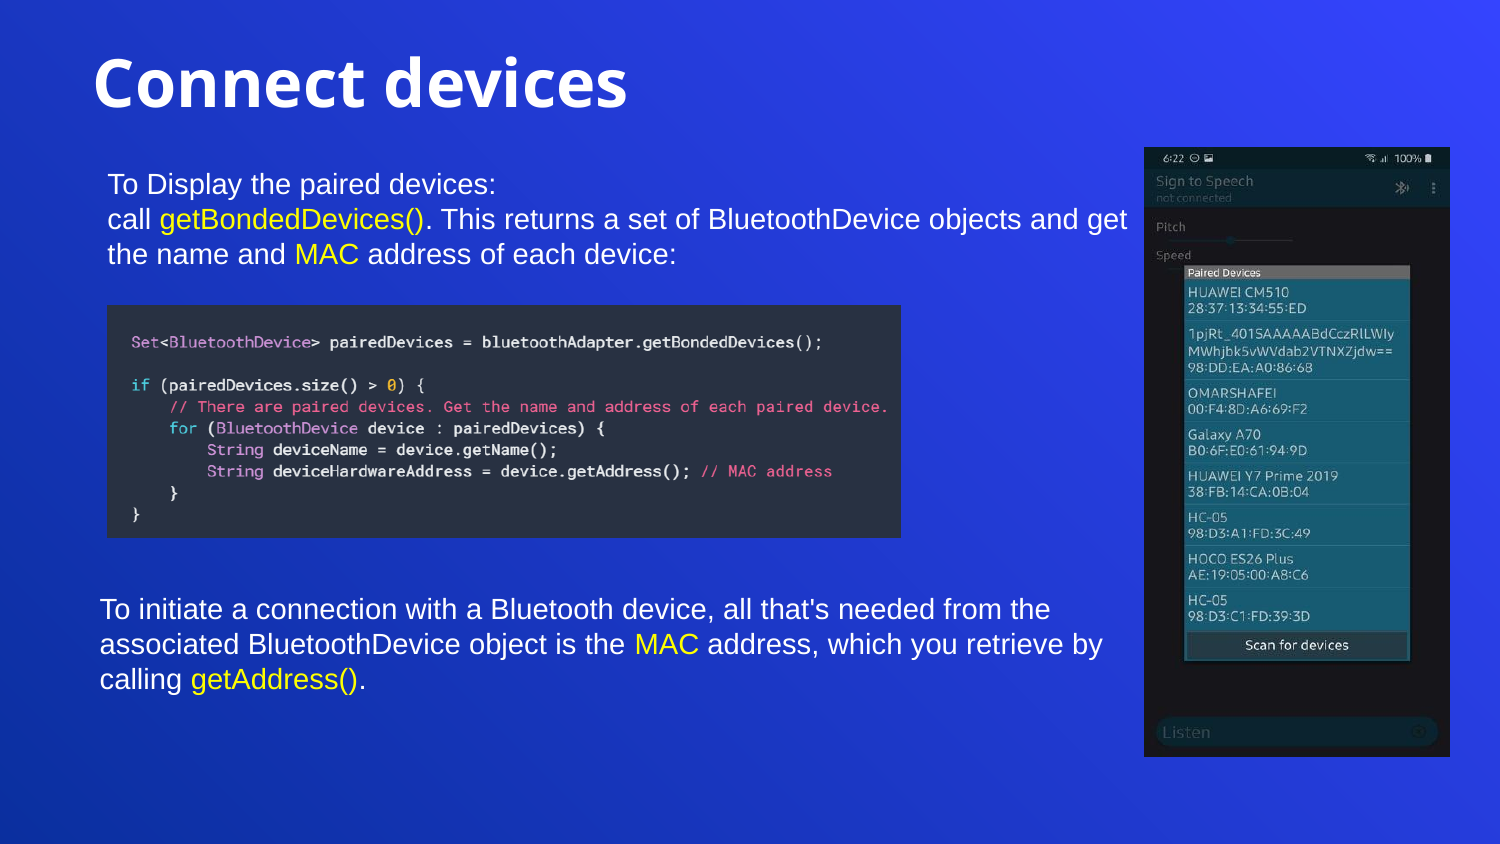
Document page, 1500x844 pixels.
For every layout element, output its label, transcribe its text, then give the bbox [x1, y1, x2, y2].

picture [107, 305, 901, 539]
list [1144, 146, 1450, 757]
title Connect devices [92, 39, 1080, 121]
text_box To initiate a connection with a Bluetooth device, all that's needed from the associated BluetoothDevice object is the MAC address, which you retrieve by calling getAddress(). [84, 583, 1137, 703]
text_box To Display the paired devices: call getBondedDevices(). This returns a set of BluetoothDevice objects and get the name and MAC address of each device: [92, 158, 1139, 313]
